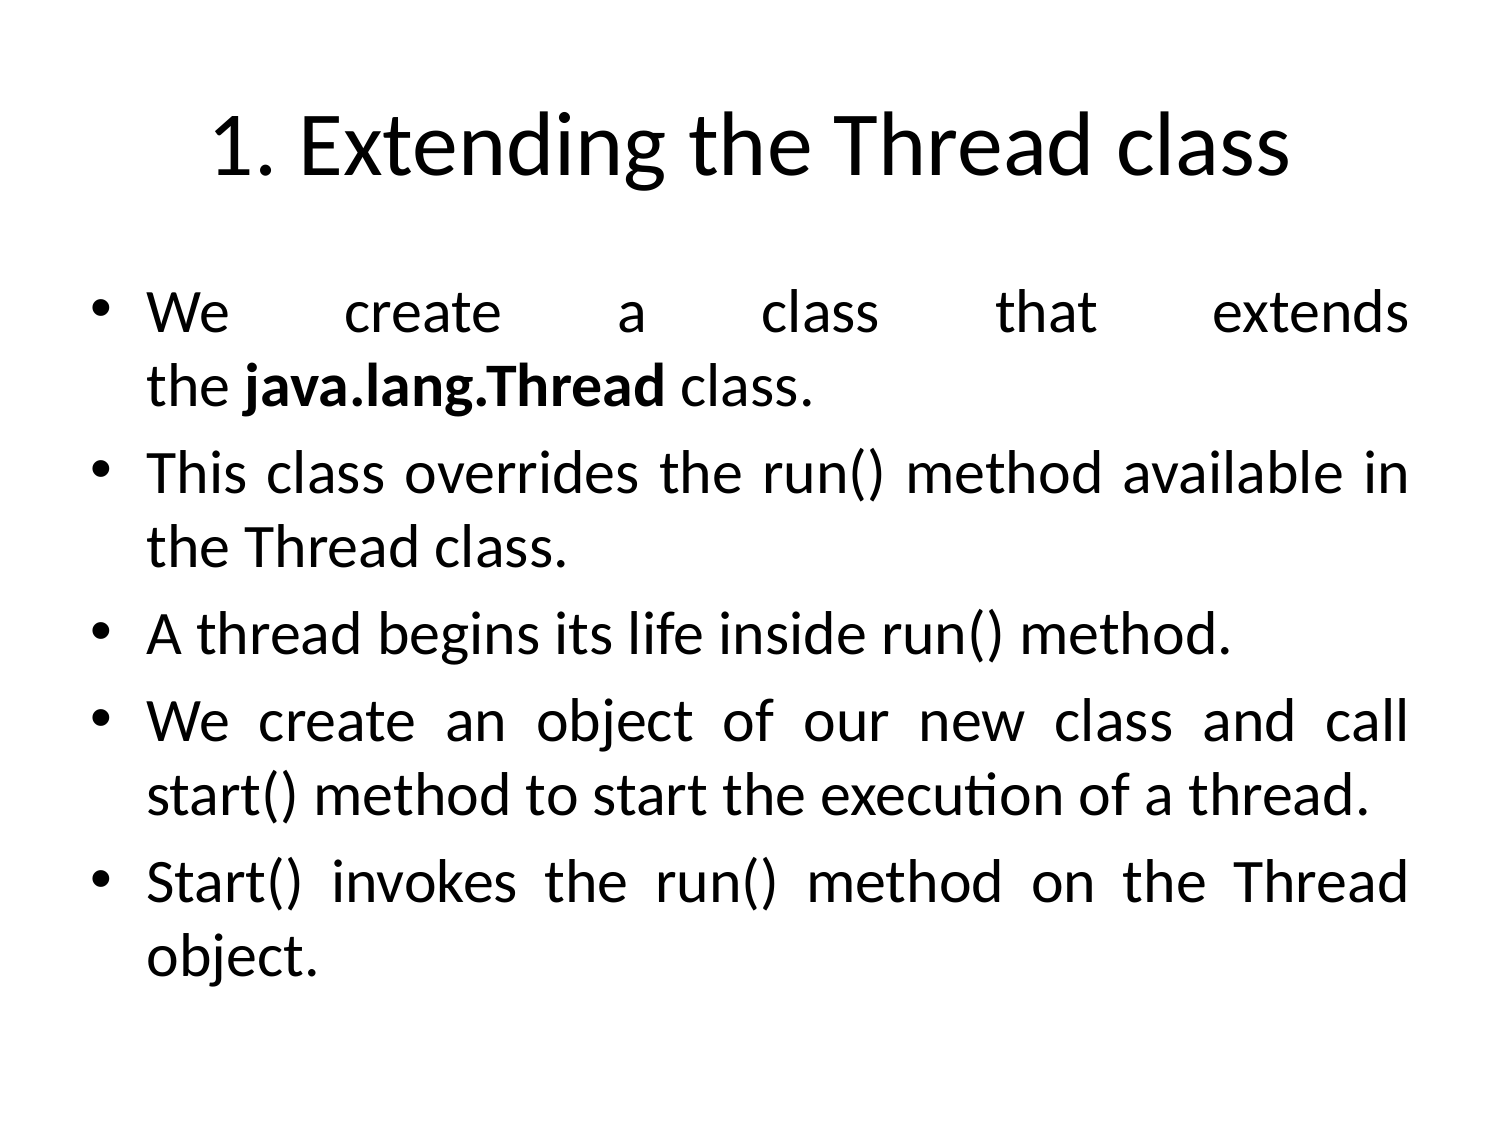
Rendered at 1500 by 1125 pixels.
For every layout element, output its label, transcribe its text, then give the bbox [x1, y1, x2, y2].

title 1. Extending the Thread class [75, 45, 1425, 233]
list We create a class that extends the java.lang.Thread class. This class overrides the run() method available in the Thread class. A thread begins its life inside run() method. We create an object of our new class and call start() method to start the execution of a thread. Start() invokes the run() method on the Thread object. [75, 262, 1425, 1005]
